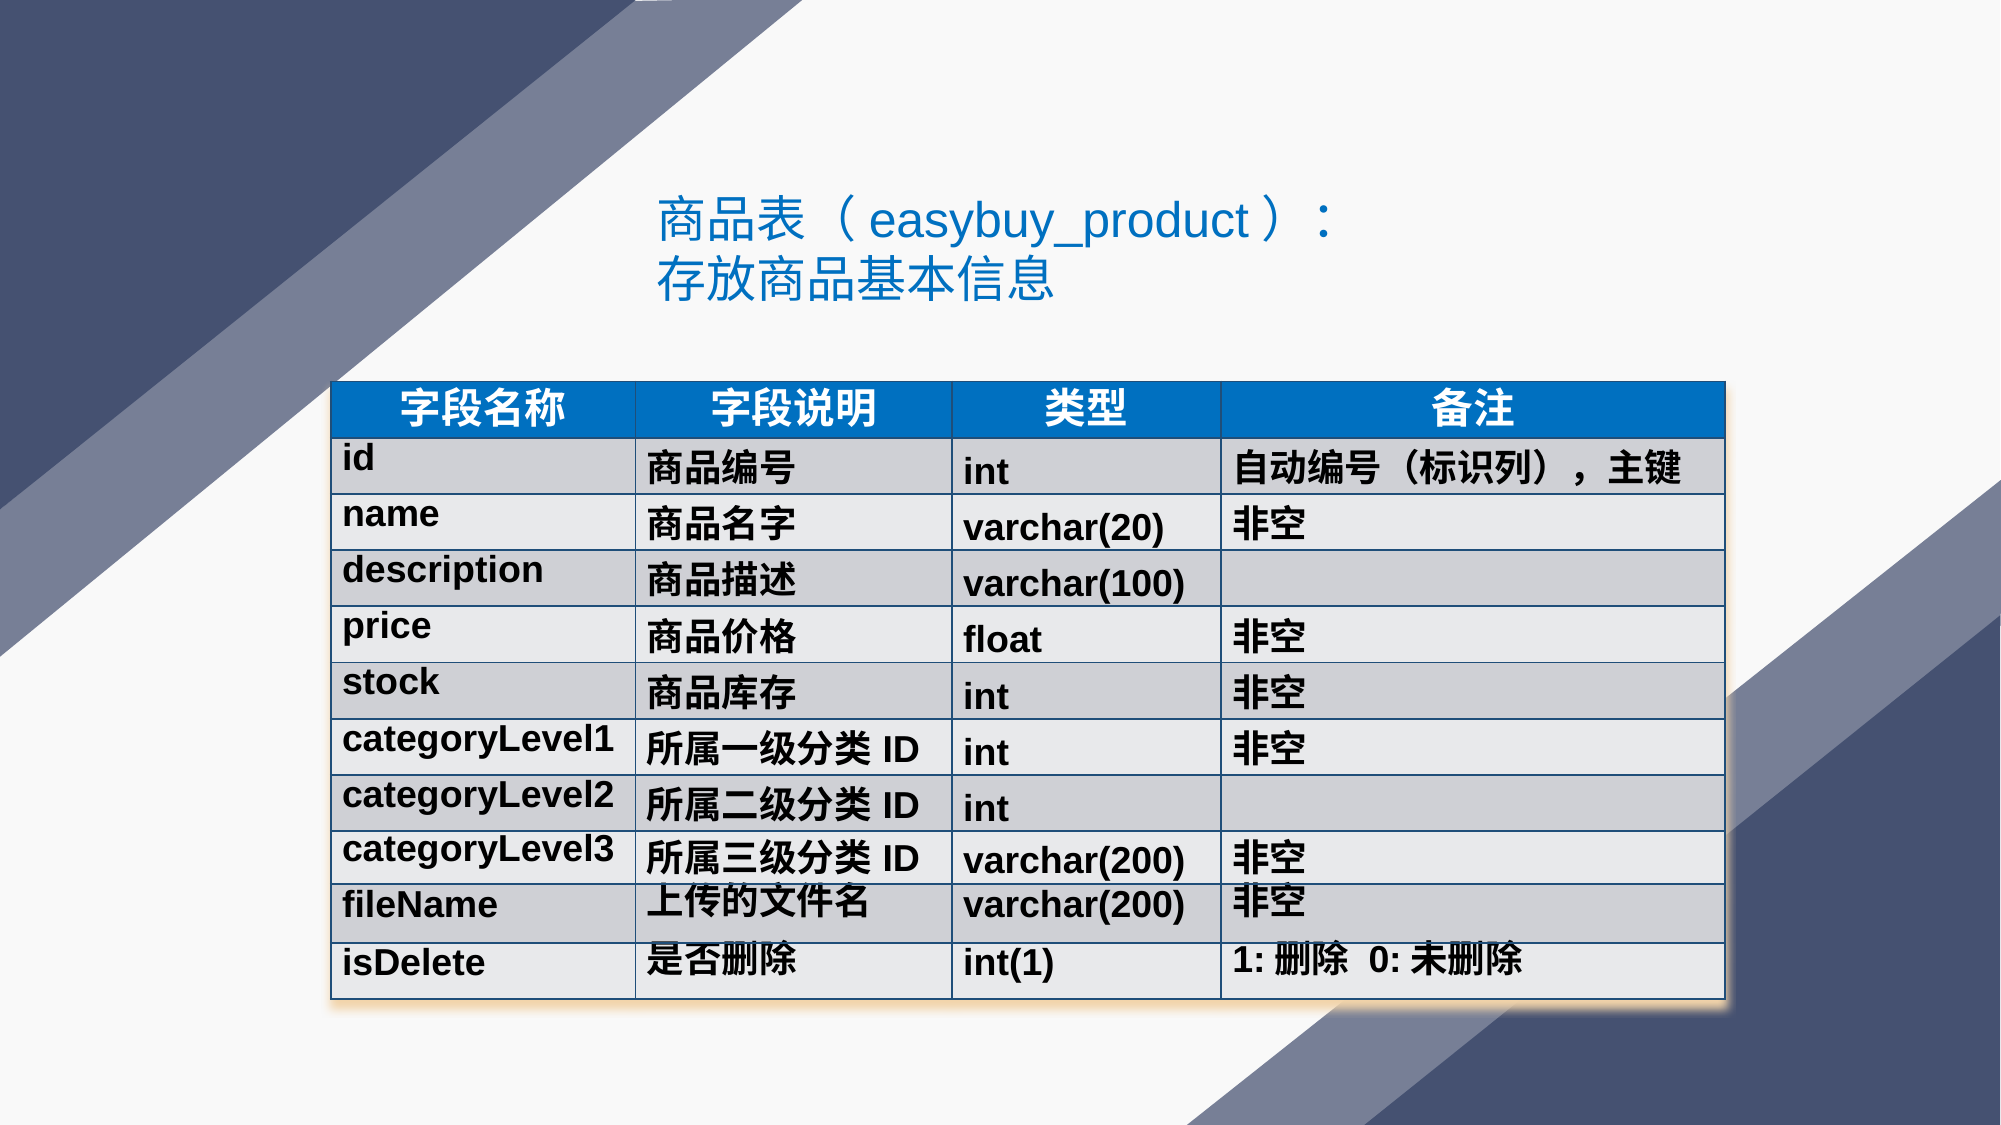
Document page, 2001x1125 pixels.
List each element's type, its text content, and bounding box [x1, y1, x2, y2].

table_cell 商品描述 [636, 551, 951, 605]
table_header 备注 [1222, 382, 1724, 437]
table_cell id [332, 439, 635, 493]
table_cell 非空 [1222, 495, 1724, 549]
table_cell int [953, 720, 1220, 774]
table_cell int(1) [953, 944, 1220, 998]
table_cell 商品名字 [636, 495, 951, 549]
table_cell 自动编号（标识列），主键 [1222, 439, 1724, 493]
table_cell varchar(100) [953, 551, 1220, 605]
table_cell 商品库存 [636, 663, 951, 718]
table_cell float [953, 607, 1220, 662]
table_cell 所属二级分类ID [636, 776, 951, 830]
table_cell 所属三级分类ID [636, 832, 951, 883]
text_box 商品表（easybuy_product）：存放商品基本信息 [641, 179, 1395, 375]
table_header 字段说明 [636, 382, 951, 437]
table_cell 1:删除 0:未删除 [1222, 944, 1724, 998]
table_cell categoryLevel2 [332, 776, 635, 830]
table_cell 非空 [1222, 607, 1724, 662]
table_cell int [953, 776, 1220, 830]
table_header 字段名称 [332, 382, 635, 437]
table_cell varchar(200) [953, 832, 1220, 883]
table_cell 所属一级分类ID [636, 720, 951, 774]
table_cell [1222, 776, 1724, 830]
table_cell 商品价格 [636, 607, 951, 662]
table_cell stock [332, 663, 635, 718]
table_cell int [953, 439, 1220, 493]
table_cell 是否删除 [636, 944, 951, 998]
table_cell 非空 [1222, 663, 1724, 718]
table_cell varchar(200) [953, 885, 1220, 942]
table_cell int [953, 663, 1220, 718]
table_cell 非空 [1222, 720, 1724, 774]
table_cell 商品编号 [636, 439, 951, 493]
table_cell 非空 [1222, 885, 1724, 942]
table_cell name [332, 495, 635, 549]
table_cell [1222, 551, 1724, 605]
table_header 类型 [953, 382, 1220, 437]
table_cell fileName [332, 885, 635, 942]
table_cell categoryLevel3 [332, 832, 635, 883]
table_cell varchar(20) [953, 495, 1220, 549]
table_cell description [332, 551, 635, 605]
table_cell 上传的文件名 [636, 885, 951, 942]
table_cell categoryLevel1 [332, 720, 635, 774]
table_cell price [332, 607, 635, 662]
table_cell 非空 [1222, 832, 1724, 883]
table_cell isDelete [332, 944, 635, 998]
